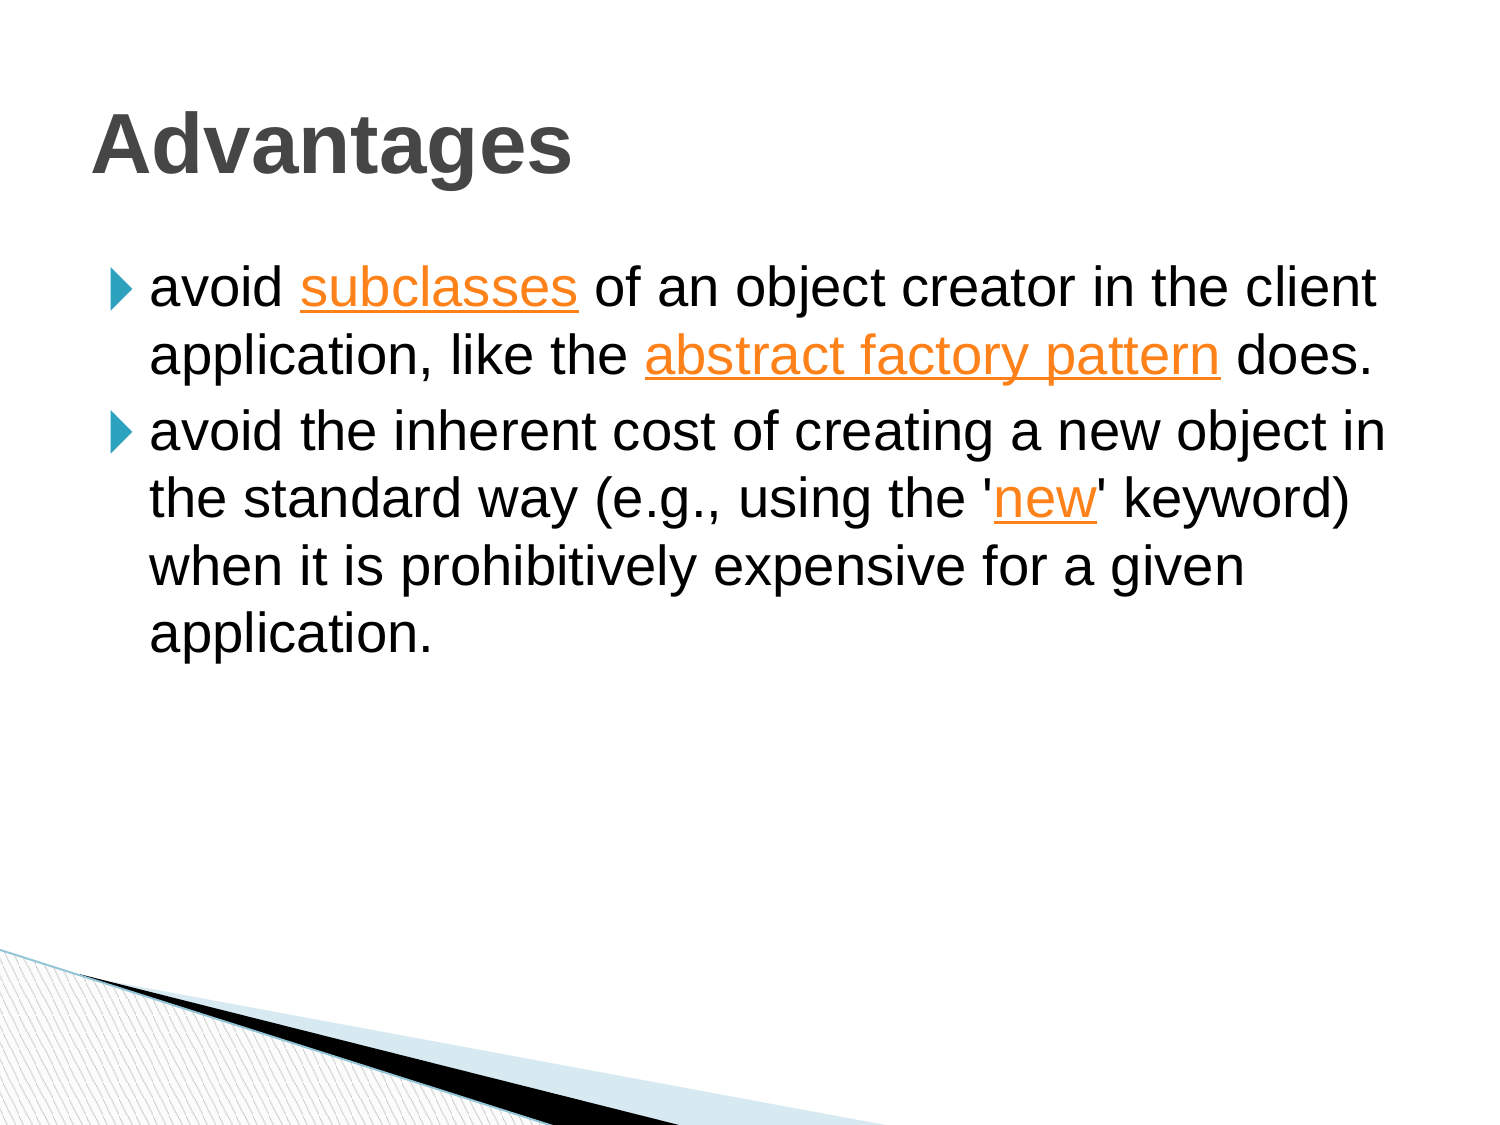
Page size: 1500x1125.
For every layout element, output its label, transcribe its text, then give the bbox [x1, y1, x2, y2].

list avoid subclasses of an object creator in the client application, like the abstract factory pattern does. avoid the inherent cost of creating a new object in the standard way (e.g., using the 'new' keyword) when it is prohibitively expensive for a given application. [75, 242, 1425, 986]
title Advantages [75, 45, 1425, 233]
